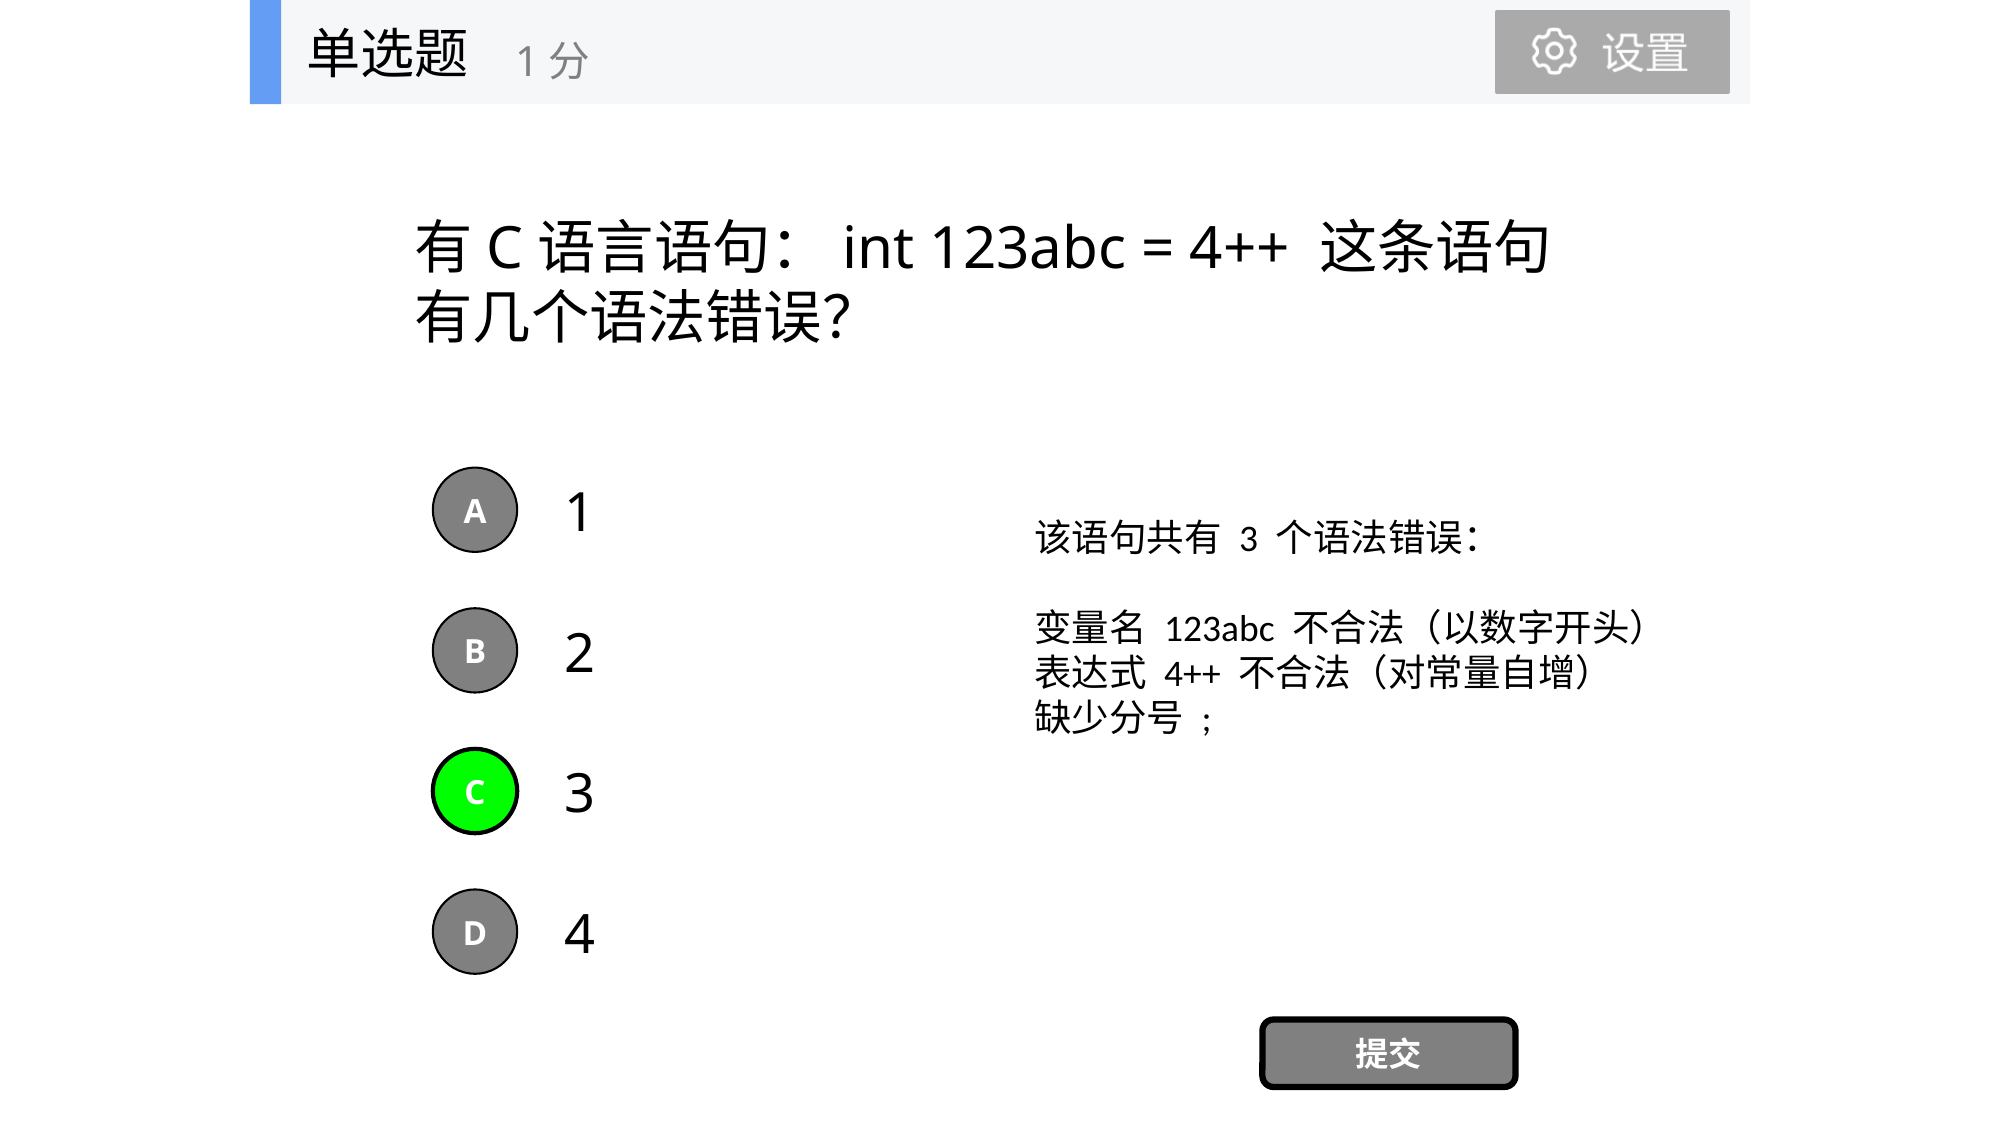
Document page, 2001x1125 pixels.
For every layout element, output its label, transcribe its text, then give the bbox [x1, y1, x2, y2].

text_box B [432, 608, 518, 693]
picture [1495, 9, 1730, 95]
text_box 提交 [1262, 1019, 1516, 1088]
text_box 有C语言语句：int 123abc = 4++ 这条语句有几个语法错误？ [399, 105, 1600, 456]
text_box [249, 0, 1751, 105]
text_box C [432, 748, 518, 834]
text_box A [432, 467, 518, 552]
text_box 1 [549, 456, 1600, 563]
text_box 该语句共有 3 个语法错误： 变量名 123abc 不合法（以数字开头） 表达式 4++ 不合法（对常量自增） 缺少分号 ; [1019, 506, 1686, 747]
text_box 4 [549, 878, 1600, 985]
text_box 2 [549, 597, 1019, 703]
text_box D [432, 889, 518, 974]
text_box 3 [549, 738, 1600, 844]
